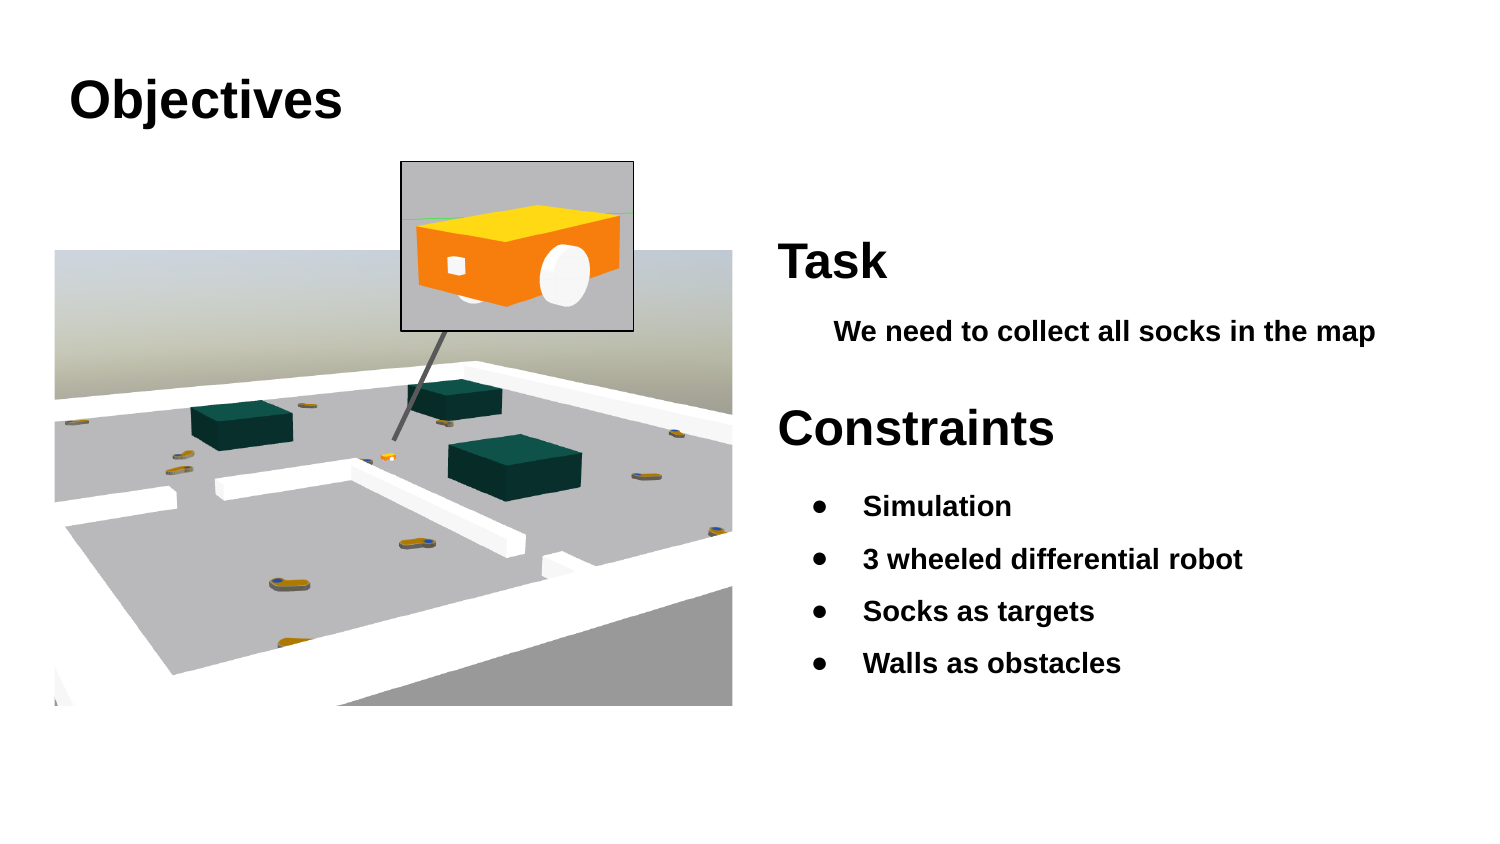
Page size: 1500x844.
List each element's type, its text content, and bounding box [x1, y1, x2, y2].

picture [54, 162, 733, 706]
text_box Task [762, 183, 994, 304]
text_box Simulation 3 wheeled differential robot Socks as targets Walls as obstacles [772, 455, 1291, 695]
text_box We need to collect all socks in the map [818, 279, 1408, 363]
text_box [393, 330, 446, 441]
text_box Objectives [54, 49, 431, 145]
text_box Constraints [762, 350, 1206, 471]
